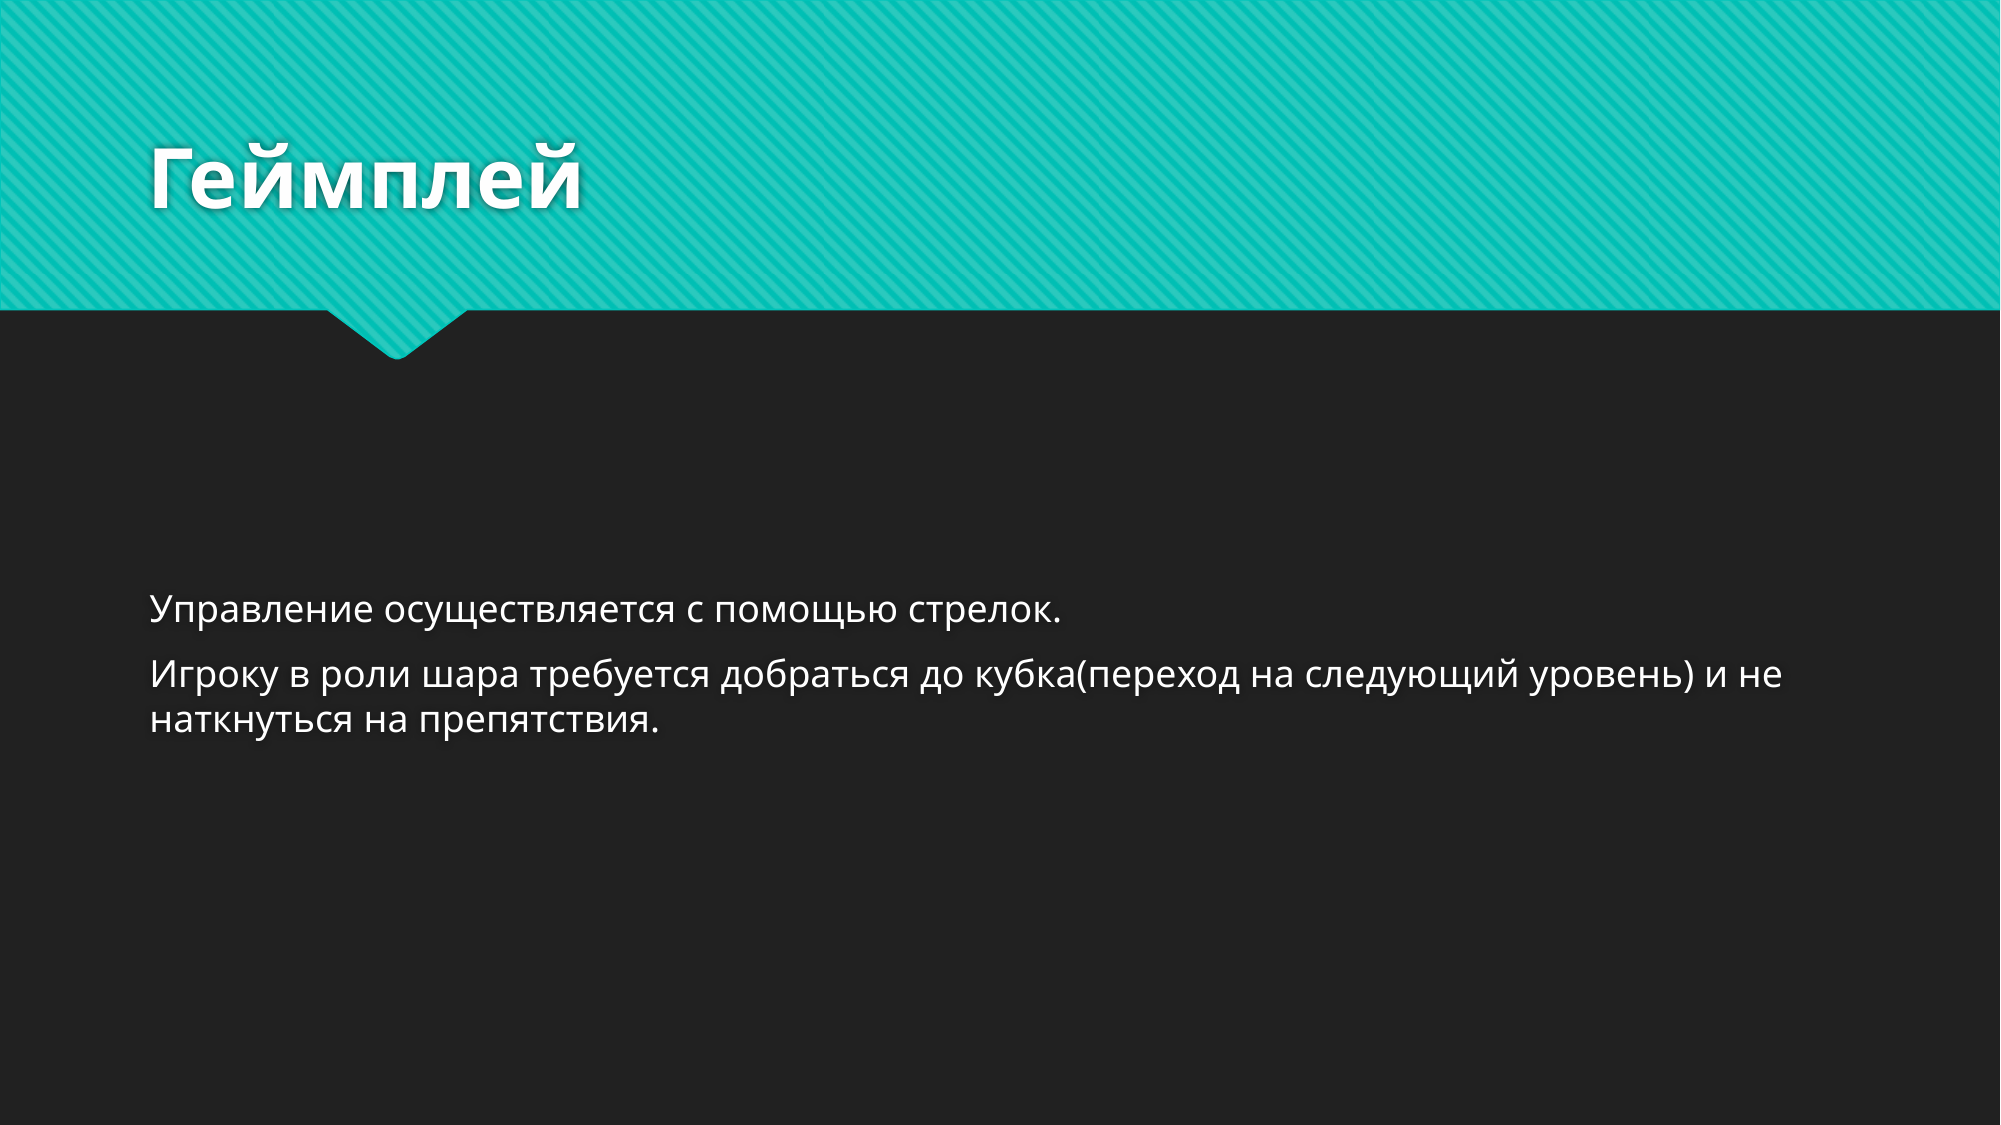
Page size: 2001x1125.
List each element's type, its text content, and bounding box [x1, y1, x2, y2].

title Геймплей [132, 73, 1868, 233]
list Управление осуществляется с помощью стрелок. Игроку в роли шара требуется добраться до кубка(переход на следующий уровень) и не наткнуться на препятствия. [134, 364, 1922, 962]
